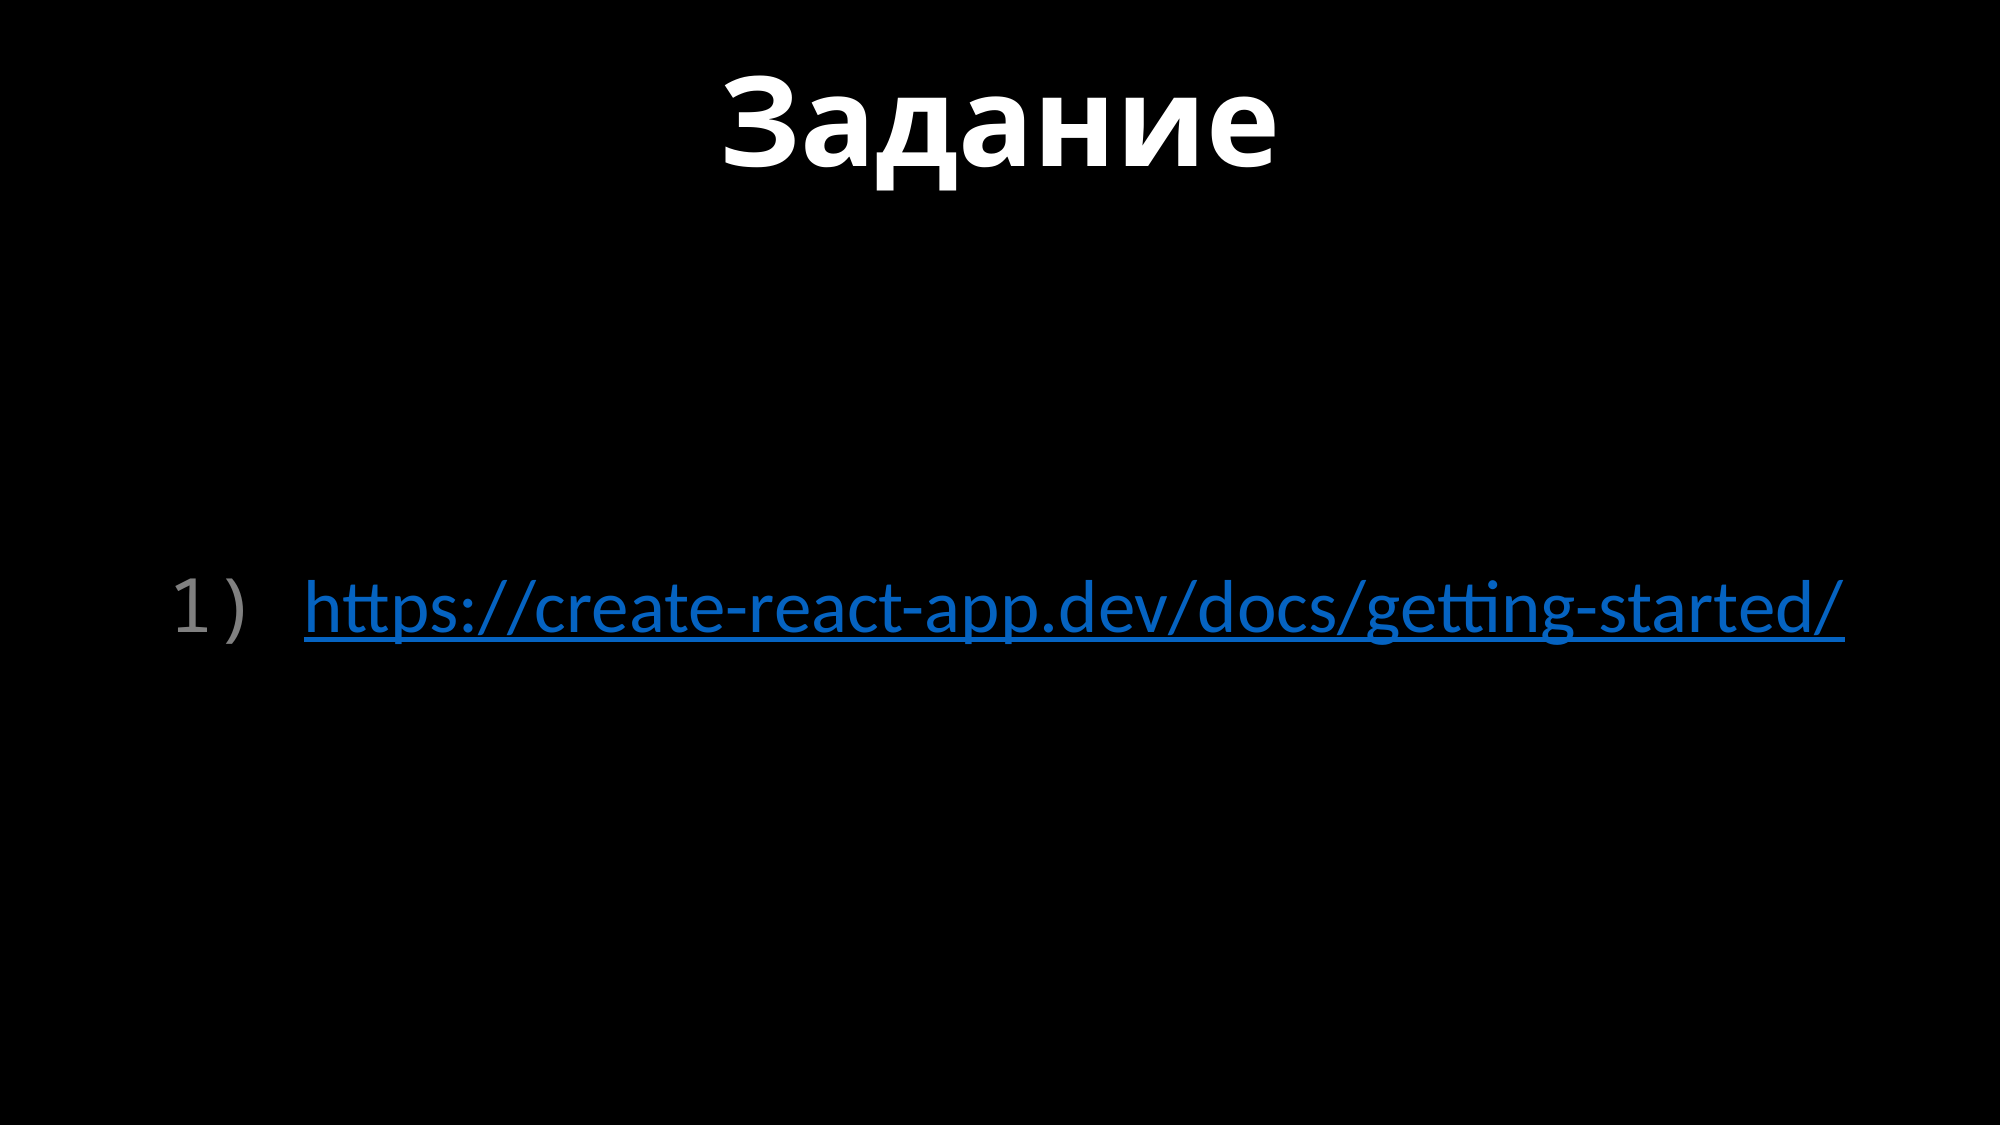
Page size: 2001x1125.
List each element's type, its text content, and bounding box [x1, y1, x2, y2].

title Задание [249, 0, 1750, 202]
text_box 1) https://create-react-app.dev/docs/getting-started/ [154, 550, 1870, 655]
